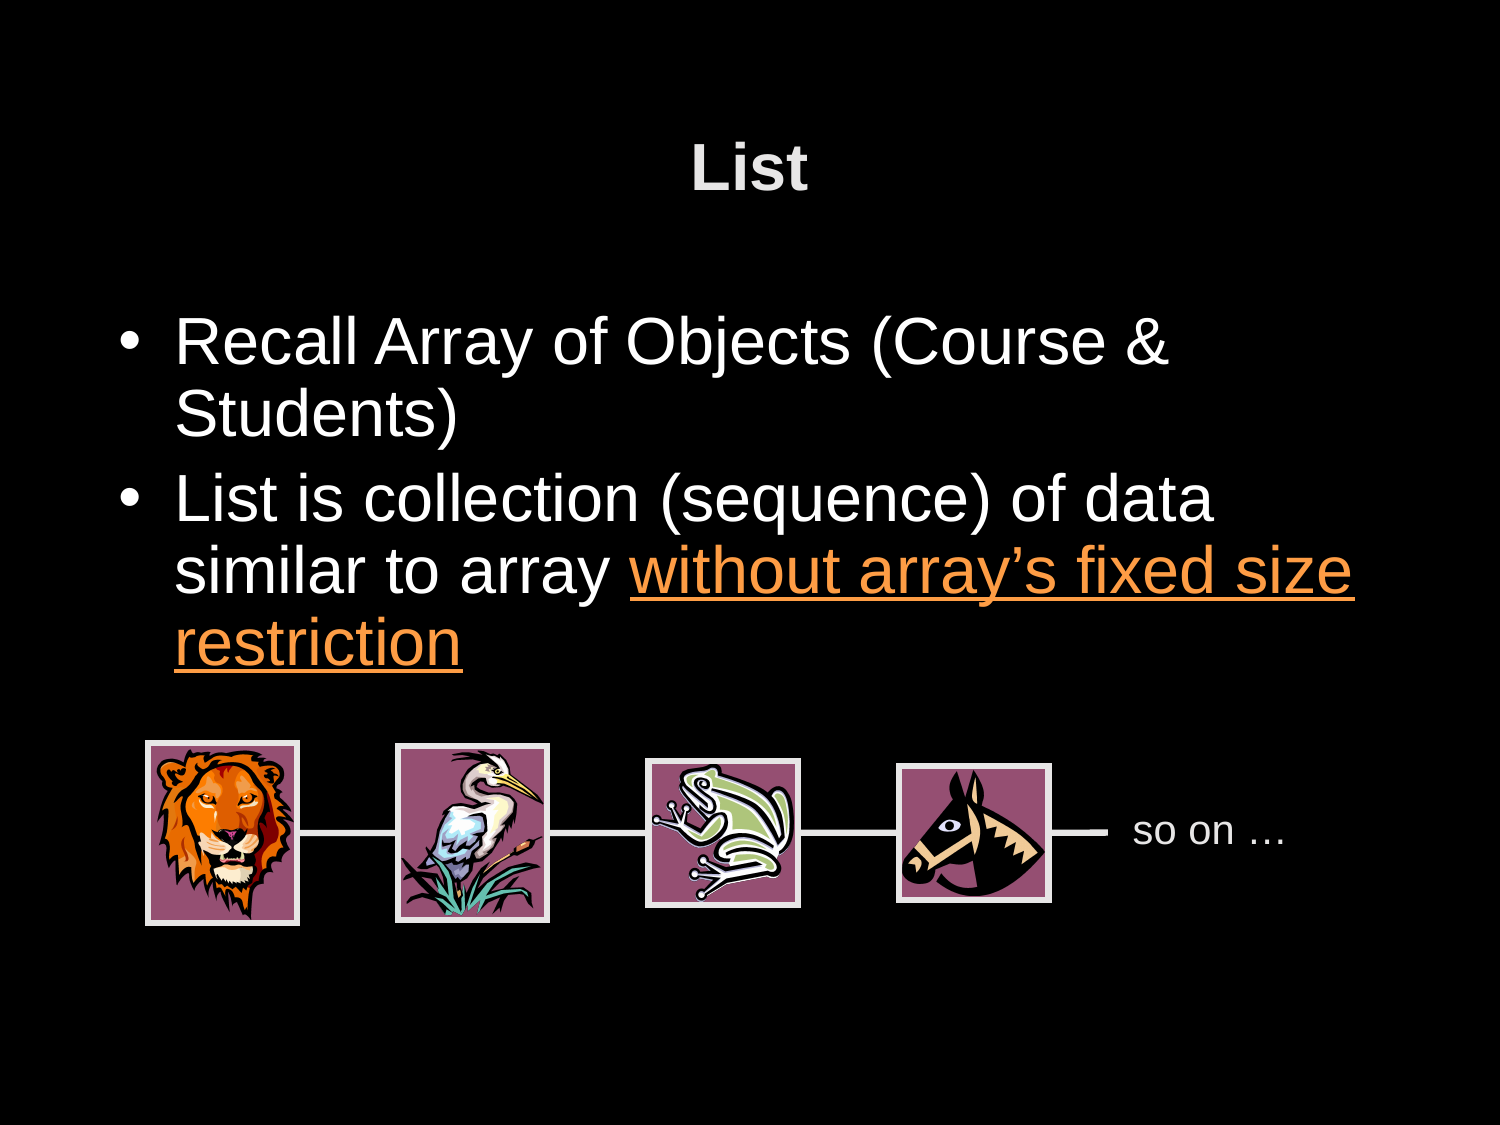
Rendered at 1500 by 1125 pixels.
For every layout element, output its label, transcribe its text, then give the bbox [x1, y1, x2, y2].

picture [150, 746, 294, 921]
text_box so on … [1116, 795, 1304, 861]
picture [651, 763, 795, 903]
title List [103, 59, 1397, 278]
picture [902, 769, 1046, 897]
list Recall Array of Objects (Course & Students) List is collection (sequence) of data similar to array without array’s fixed size restriction [103, 299, 1397, 1014]
picture [401, 749, 545, 917]
